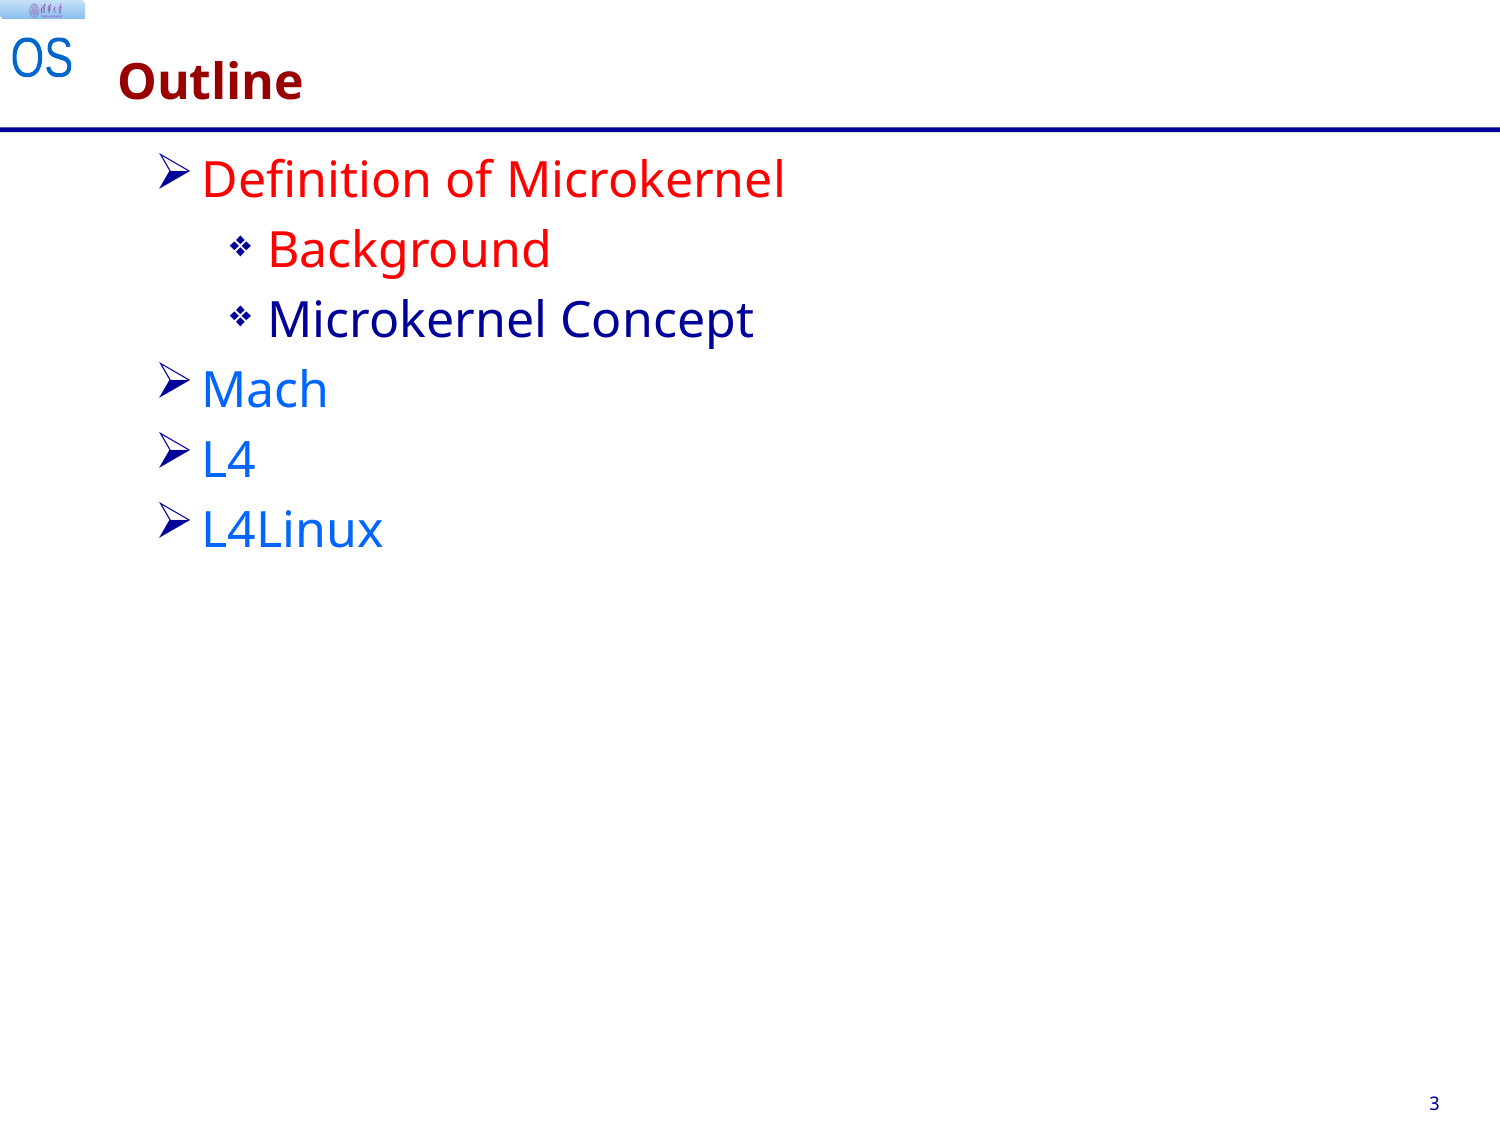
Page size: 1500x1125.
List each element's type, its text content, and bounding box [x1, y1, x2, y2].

list Definition of Microkernel Background Microkernel Concept Mach L4 L4Linux [64, 139, 1436, 1012]
picture [0, 0, 85, 19]
title Outline [102, 18, 1409, 118]
